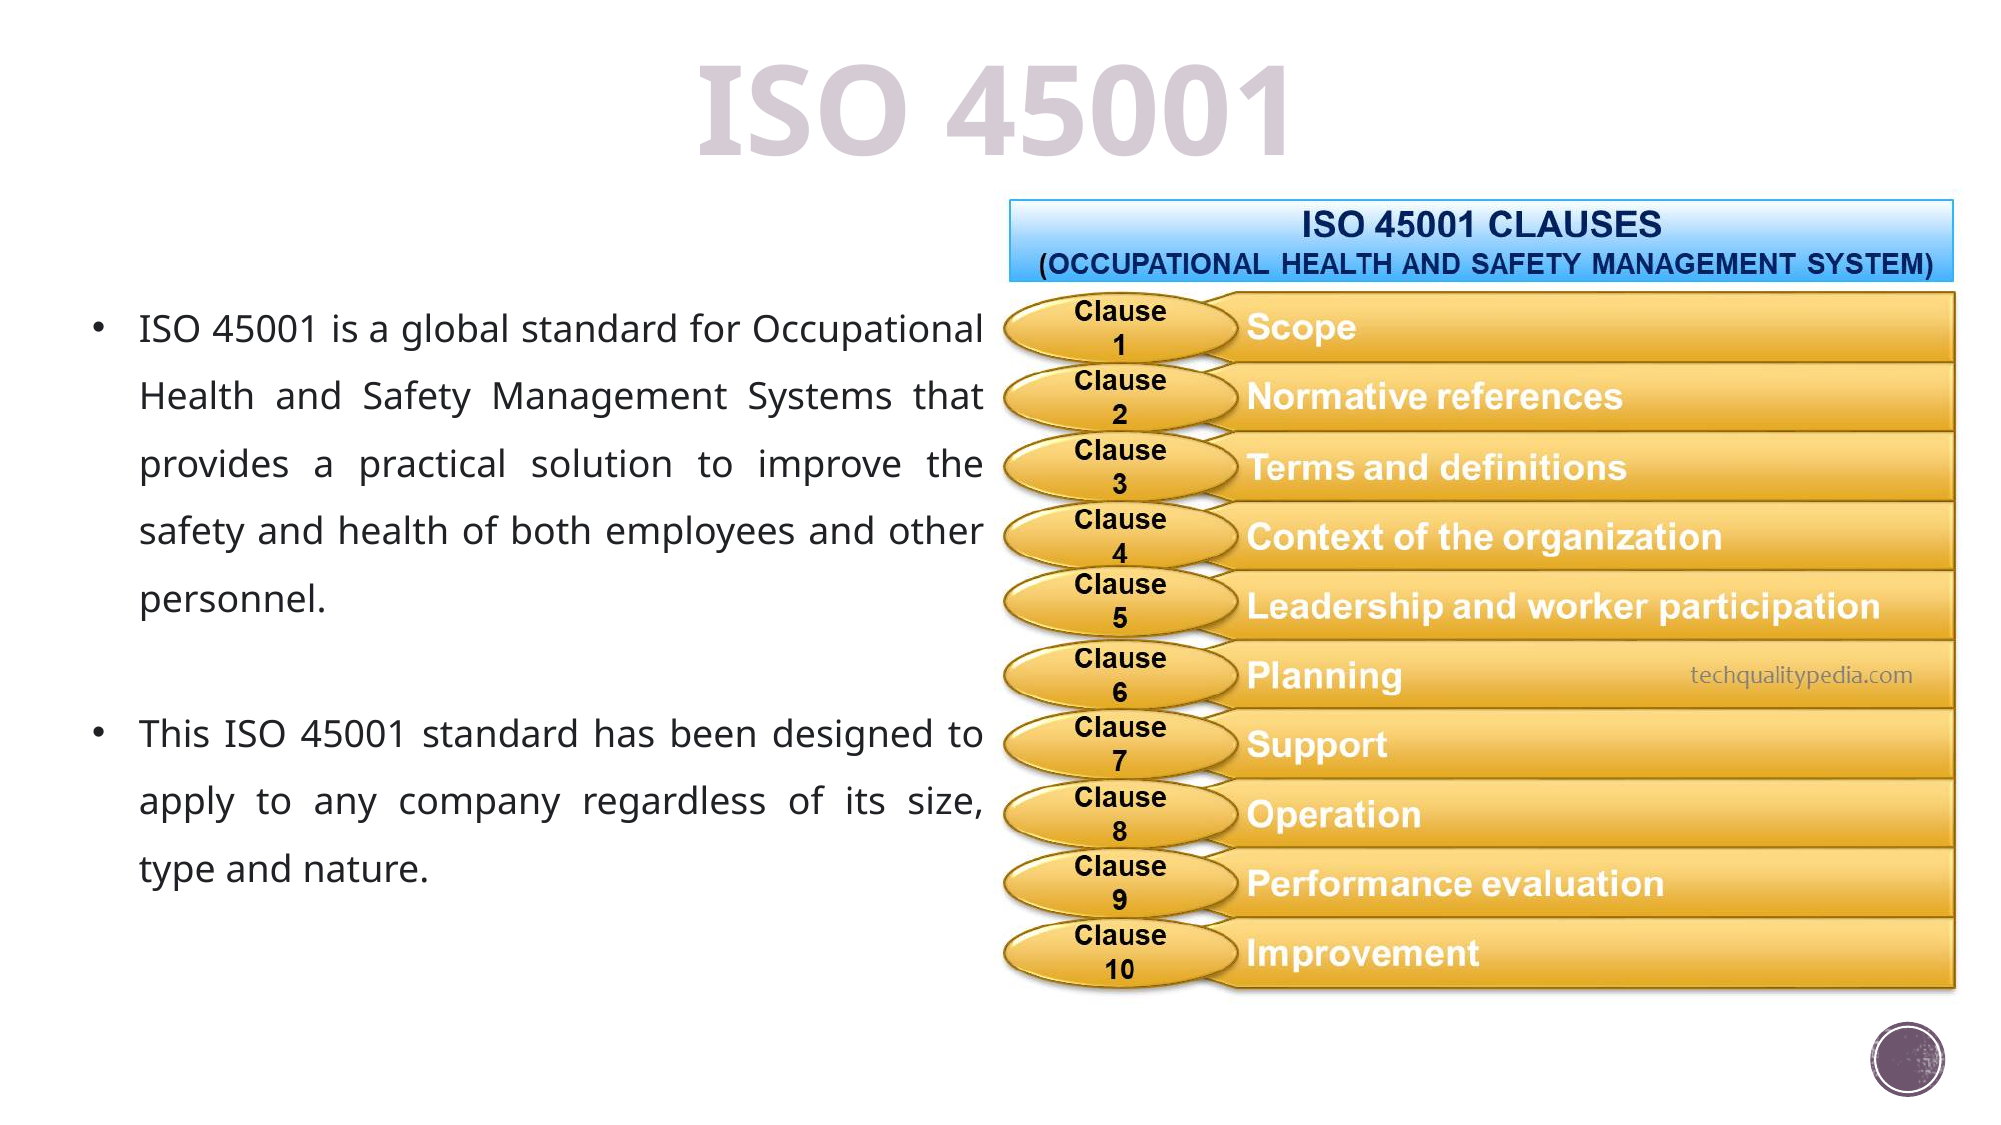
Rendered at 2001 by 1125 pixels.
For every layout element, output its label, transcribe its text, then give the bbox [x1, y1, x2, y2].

text_box ISO 45001 [681, 22, 1319, 188]
picture [994, 189, 1963, 1017]
text_box ISO 45001 is a global standard for Occupational Health and Safety Management Systems that provides a practical solution to improve the safety and health of both employees and other personnel. This ISO 45001 standard has been designed to apply to any company regardless of its size, type and nature. [77, 274, 994, 897]
